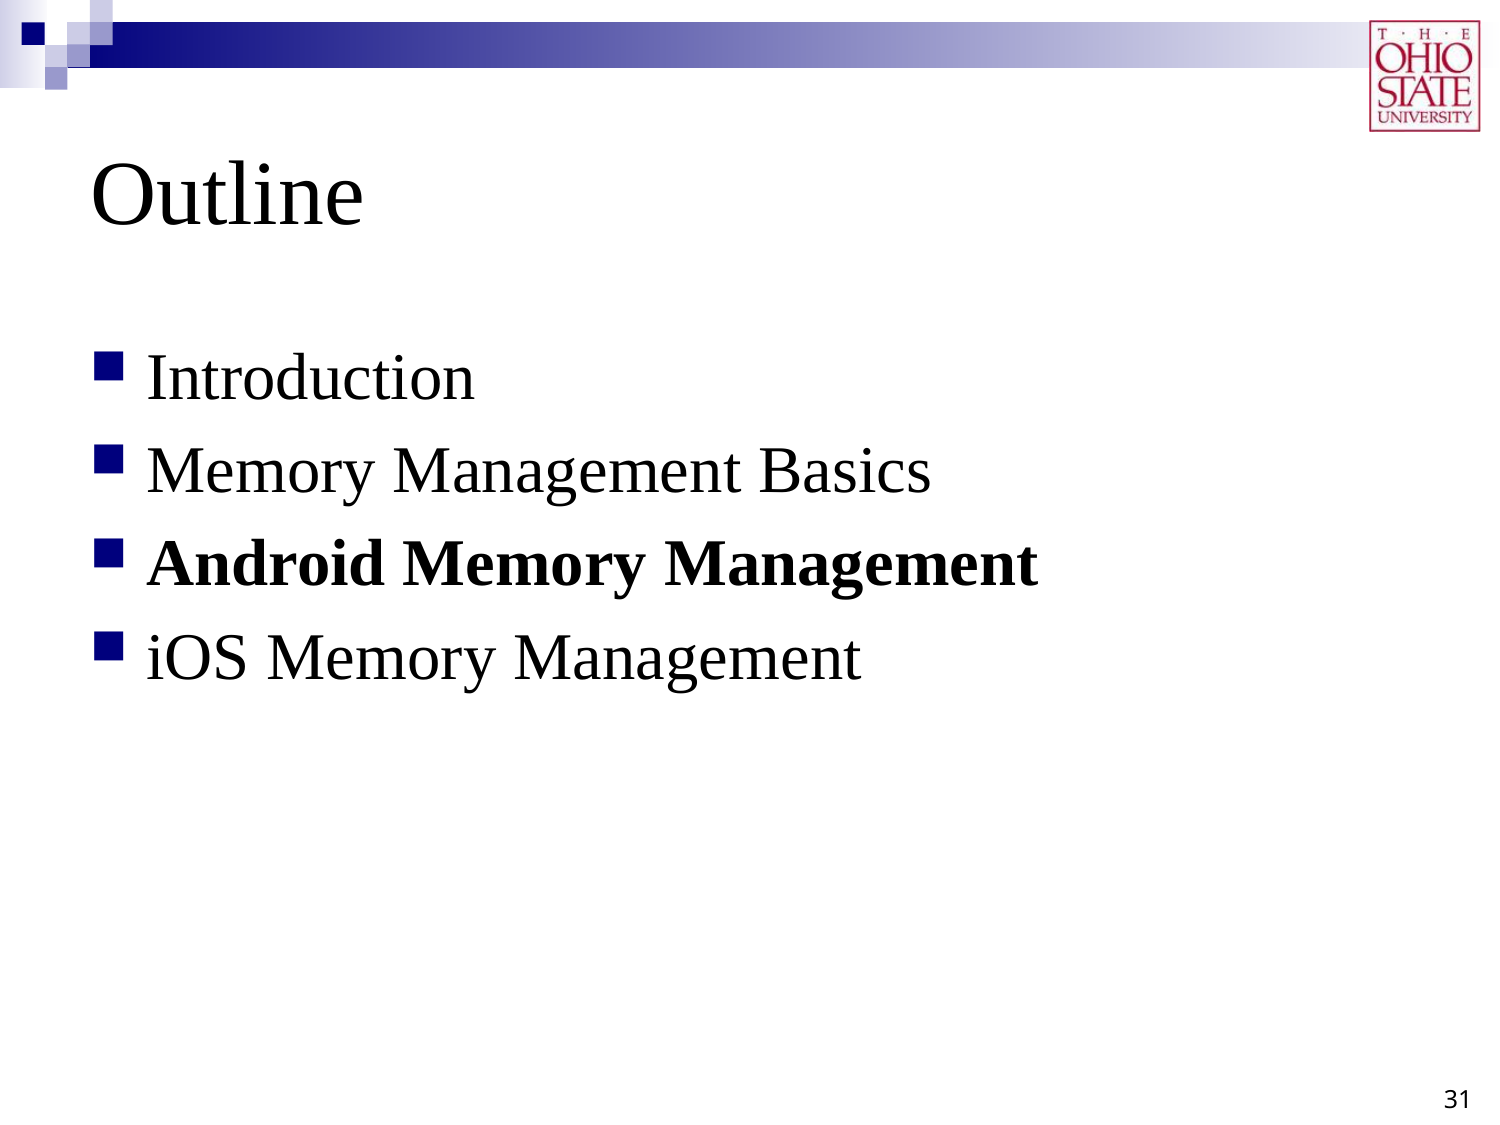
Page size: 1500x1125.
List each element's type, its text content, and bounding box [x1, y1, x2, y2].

picture [1369, 20, 1481, 132]
list Introduction Memory Management Basics Android Memory Management iOS Memory Management [75, 324, 1425, 1125]
slide_number 31 [1137, 1049, 1488, 1125]
title Outline [75, 75, 1425, 300]
